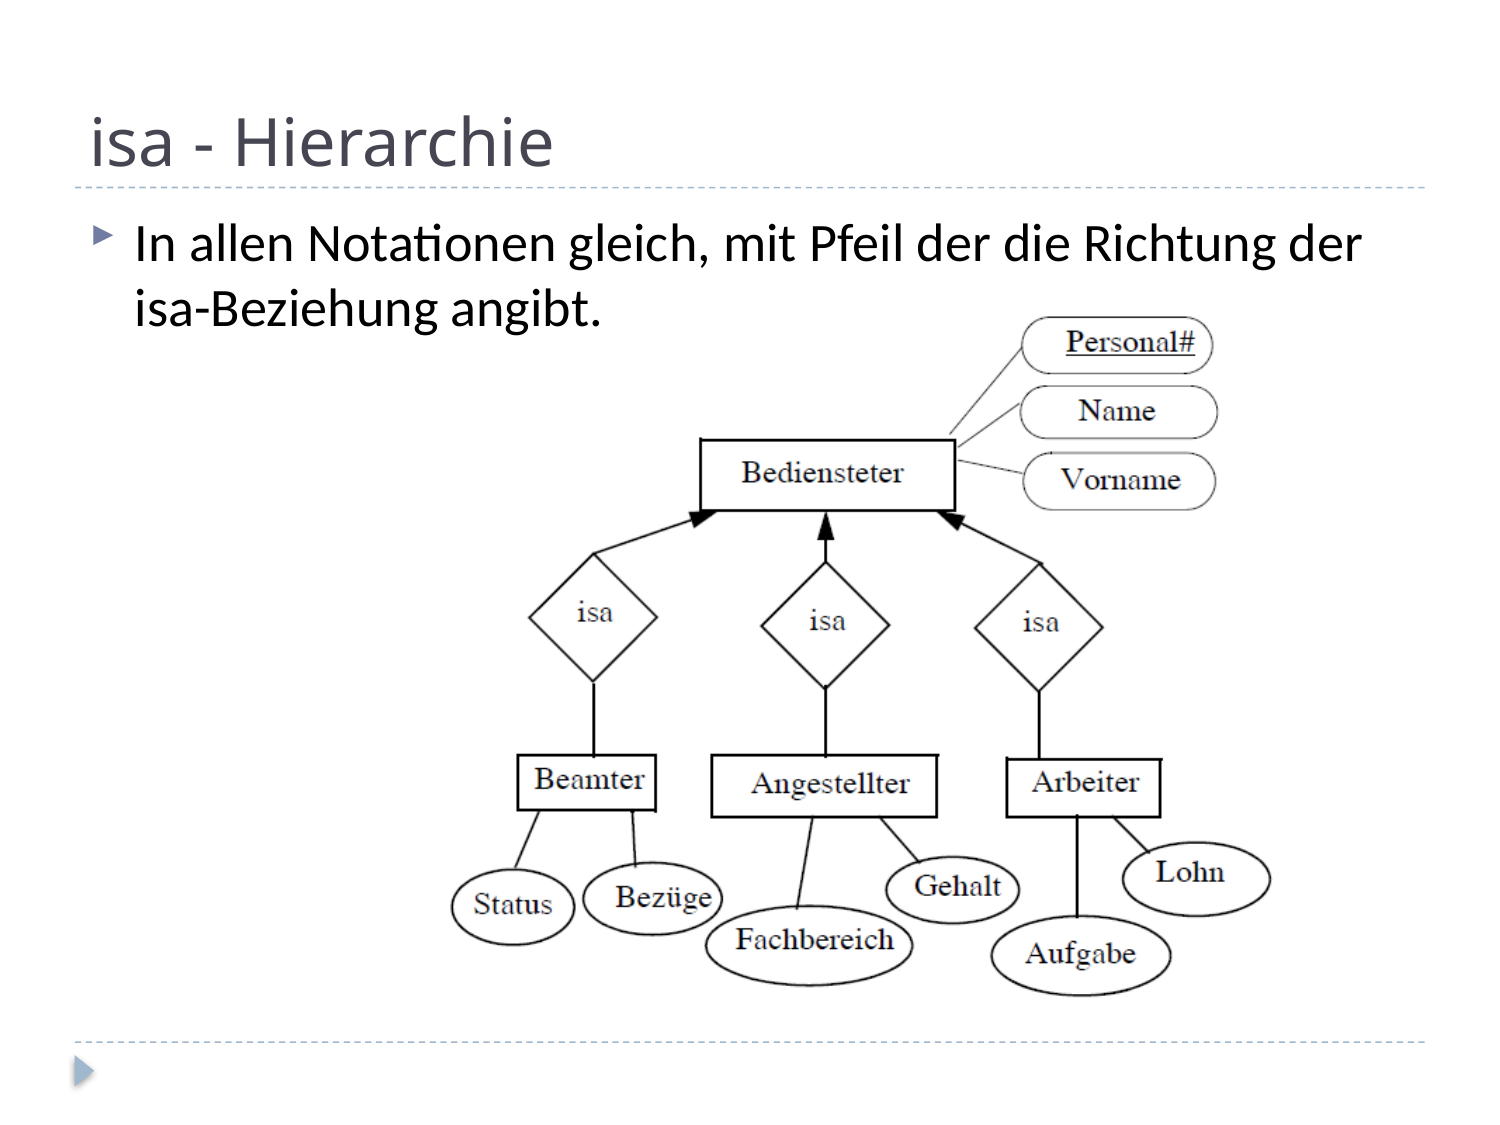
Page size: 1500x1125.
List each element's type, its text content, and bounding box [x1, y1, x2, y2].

list In allen Notationen gleich, mit Pfeil der die Richtung der isa-Beziehung angibt. [75, 200, 1425, 1010]
picture [445, 290, 1305, 1038]
title isa - Hierarchie [75, 24, 1425, 188]
